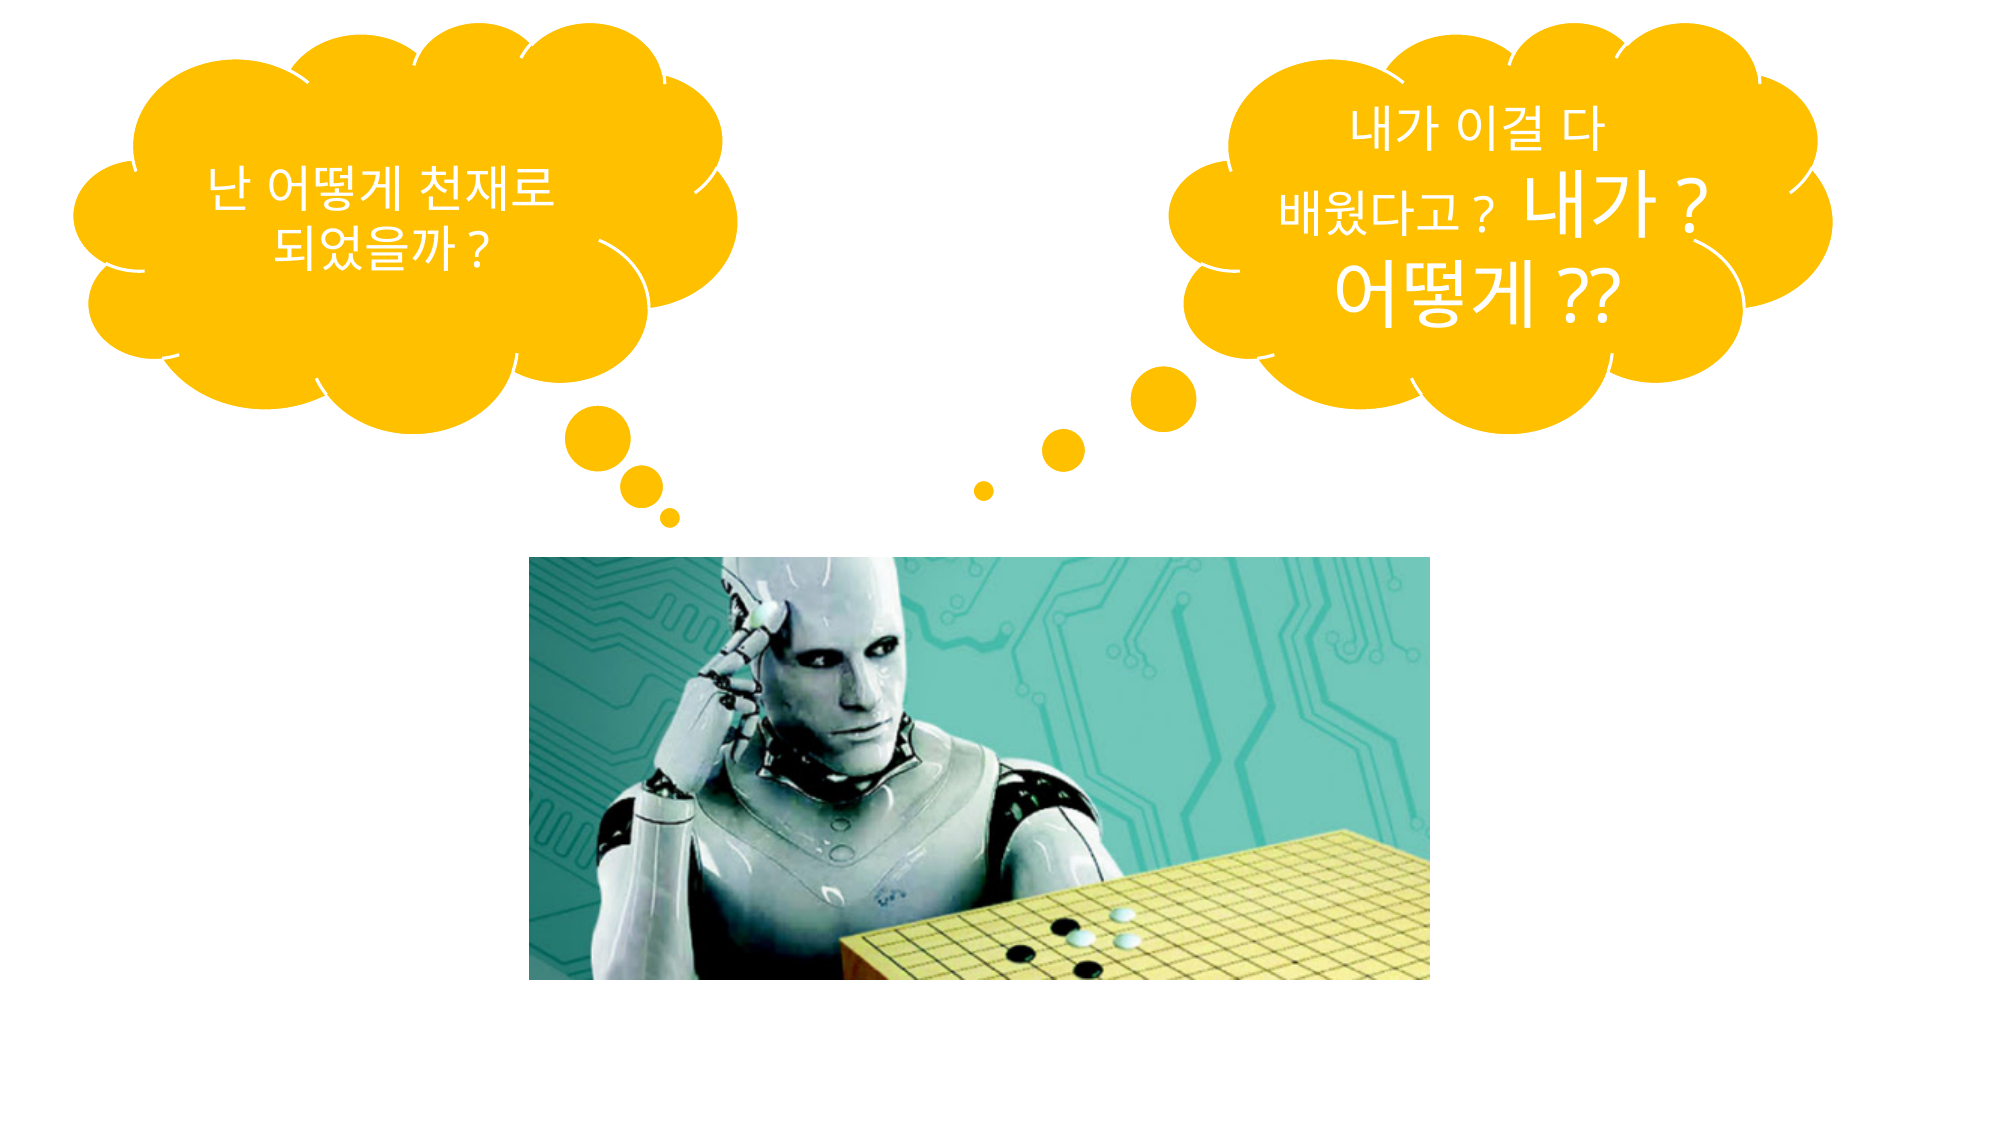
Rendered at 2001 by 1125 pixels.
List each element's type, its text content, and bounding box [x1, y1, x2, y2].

text_box 난 어떻게 천재로 되었을까? [656, 504, 683, 532]
text_box 난 어떻게 천재로 되었을까? [616, 462, 667, 512]
text_box 내가 이걸 다 배웠다고? 내가? 어떻게?? [970, 477, 997, 505]
text_box 내가 이걸 다 배웠다고? 내가? 어떻게?? [1127, 363, 1200, 436]
text_box 난 어떻게 천재로 되었을까? [70, 19, 741, 438]
text_box 내가 이걸 다 배웠다고? 내가? 어떻게?? [1165, 19, 1836, 438]
text_box 난 어떻게 천재로 되었을까? [561, 402, 634, 475]
picture [529, 557, 1430, 980]
text_box 내가 이걸 다 배웠다고? 내가? 어떻게?? [1038, 425, 1089, 476]
